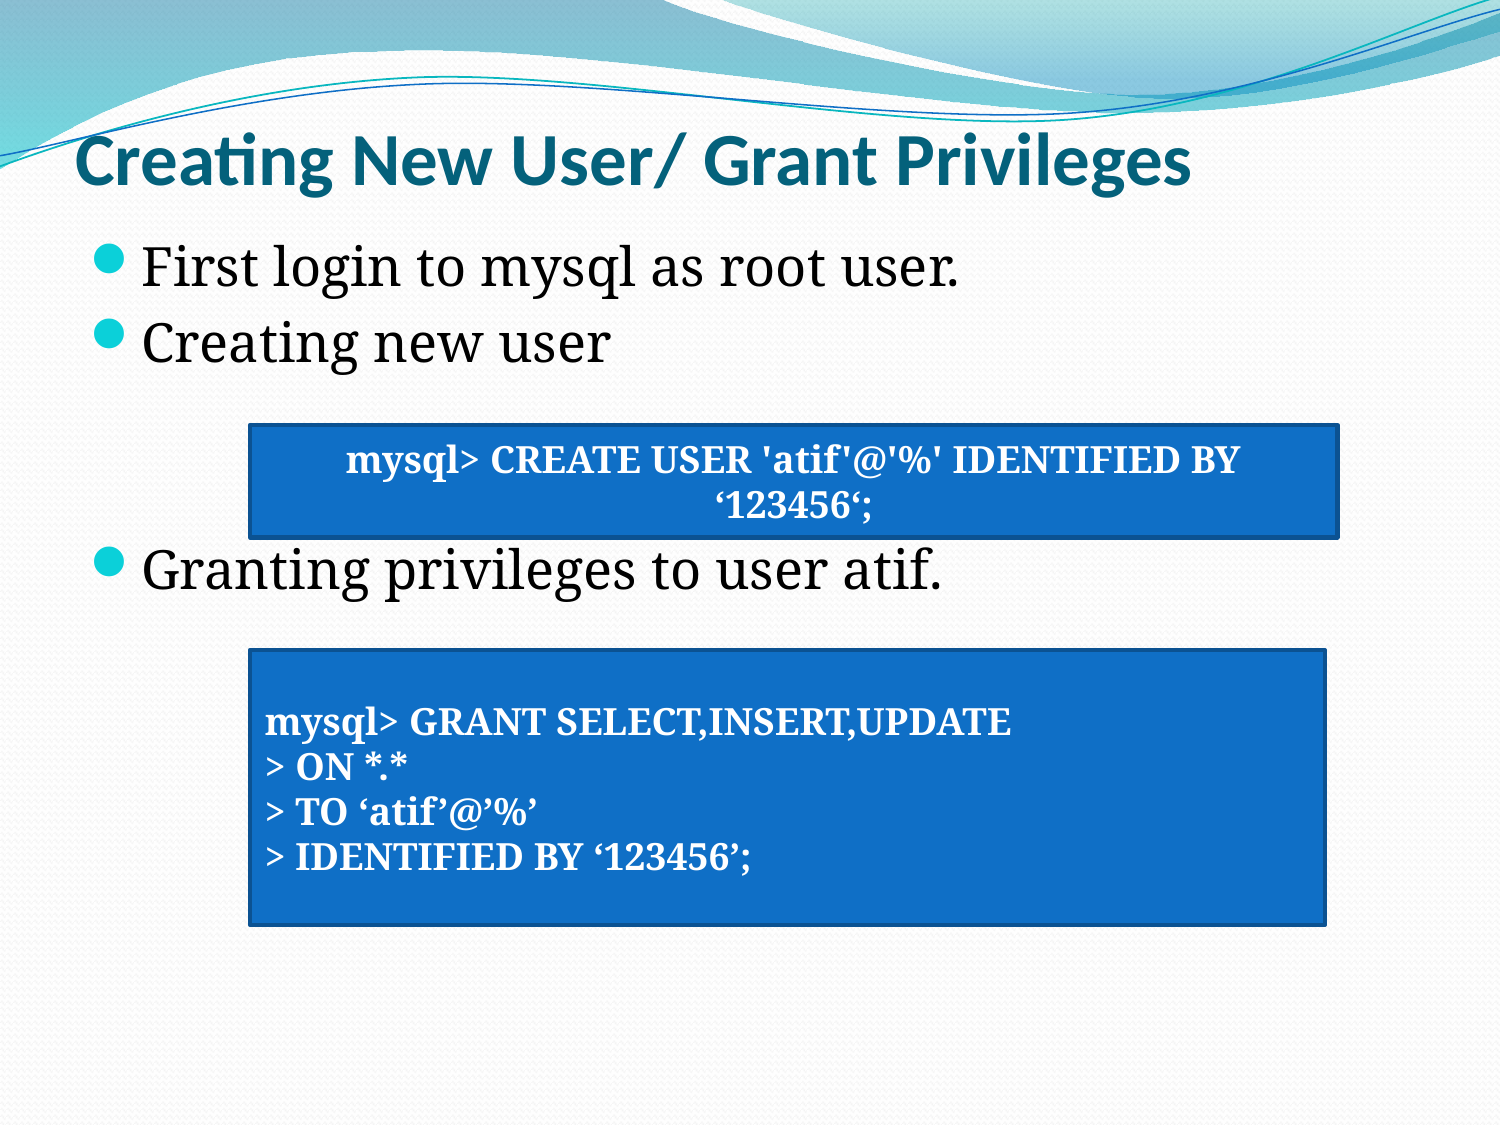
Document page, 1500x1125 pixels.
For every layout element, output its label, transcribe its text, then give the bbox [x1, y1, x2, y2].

title Creating New User/ Grant Privileges [75, 41, 1425, 200]
list First login to mysql as root user. Creating new user Granting privileges to user atif. [75, 224, 1425, 1088]
text_box mysql> GRANT SELECT,INSERT,UPDATE > ON *.* > TO ‘atif’@’%’ > IDENTIFIED BY ‘123456’; [248, 648, 1327, 927]
text_box mysql> CREATE USER 'atif'@'%' IDENTIFIED BY ‘123456‘; [248, 423, 1340, 540]
